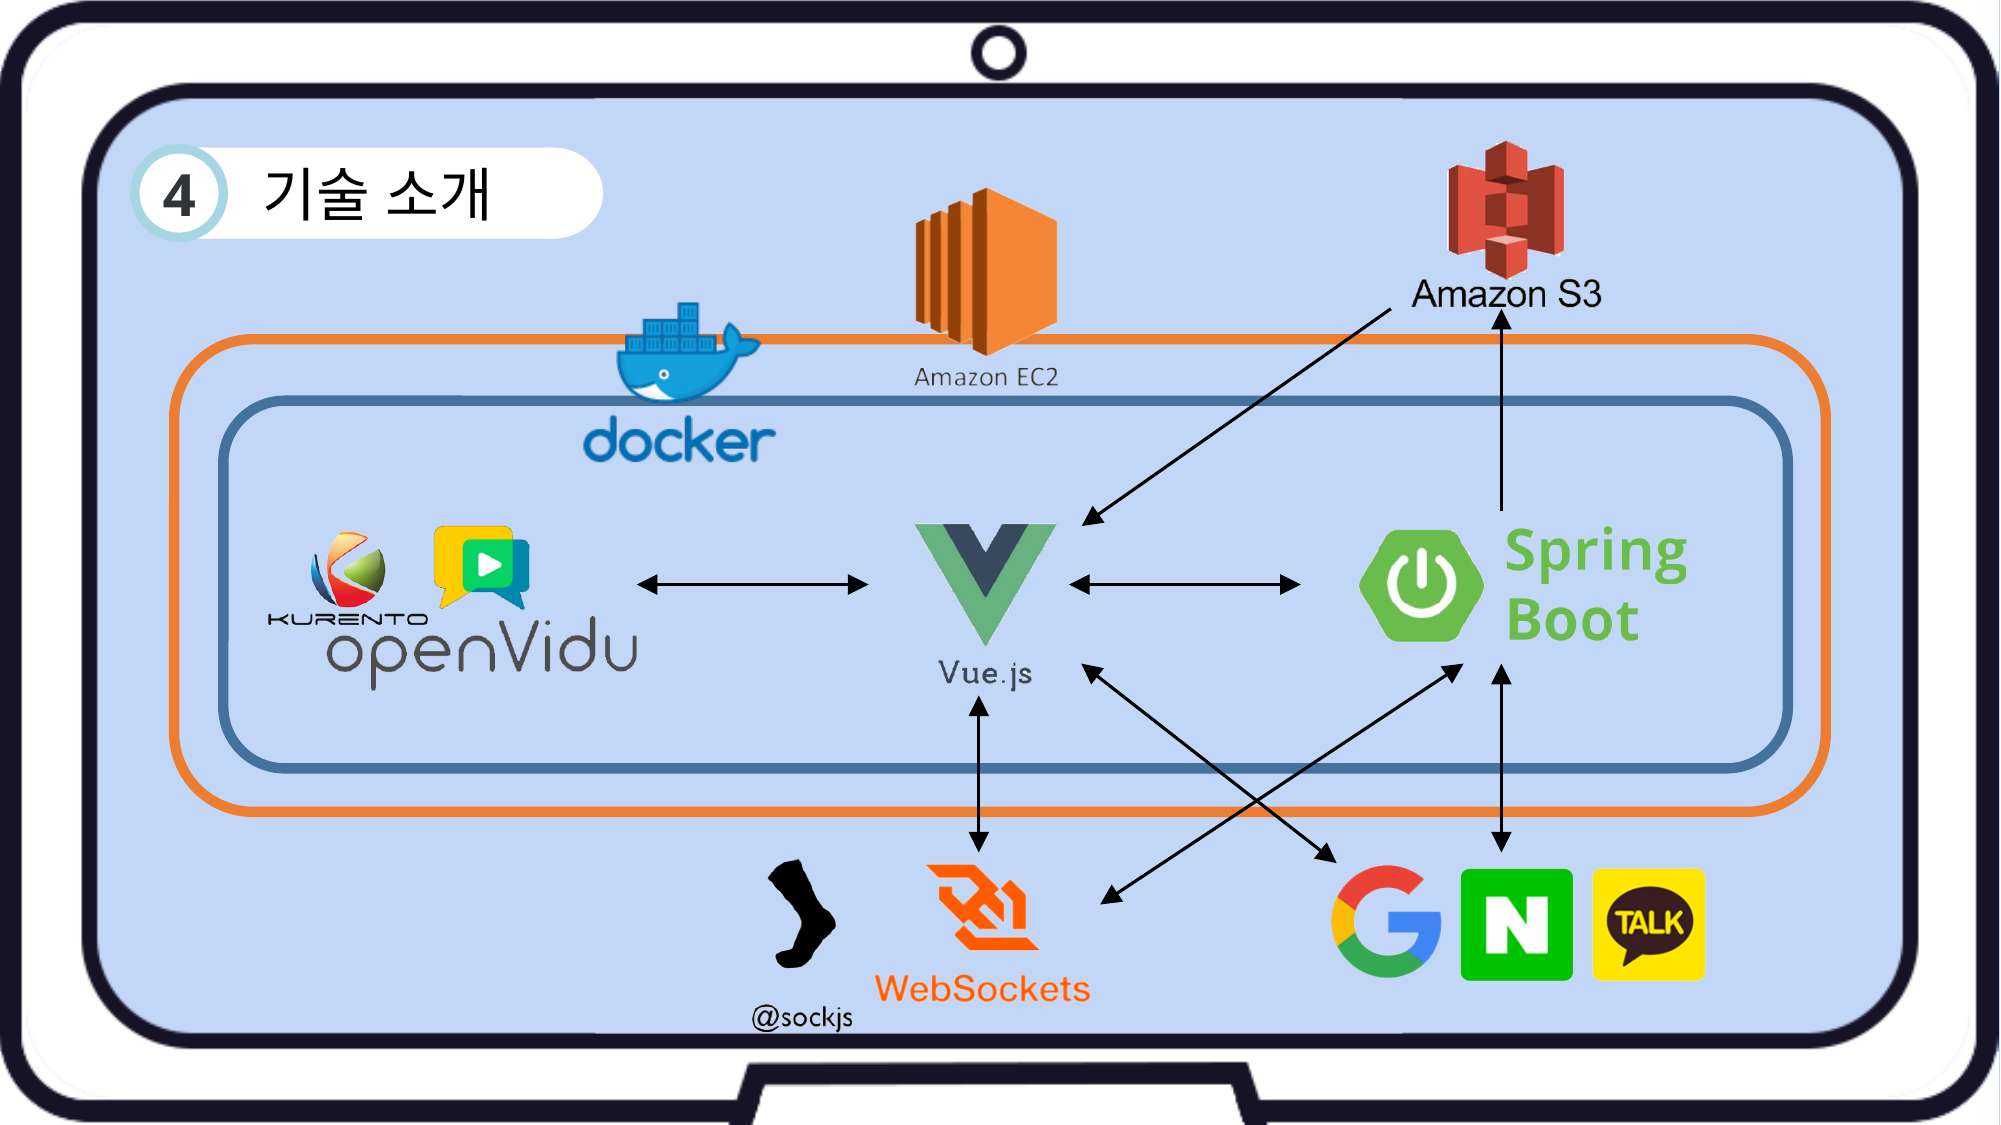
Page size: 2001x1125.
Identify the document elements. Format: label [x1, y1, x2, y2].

picture [0, 0, 1999, 1125]
text_box [174, 137, 1826, 1037]
text_box [134, 147, 174, 239]
text_box [1081, 663, 1337, 864]
